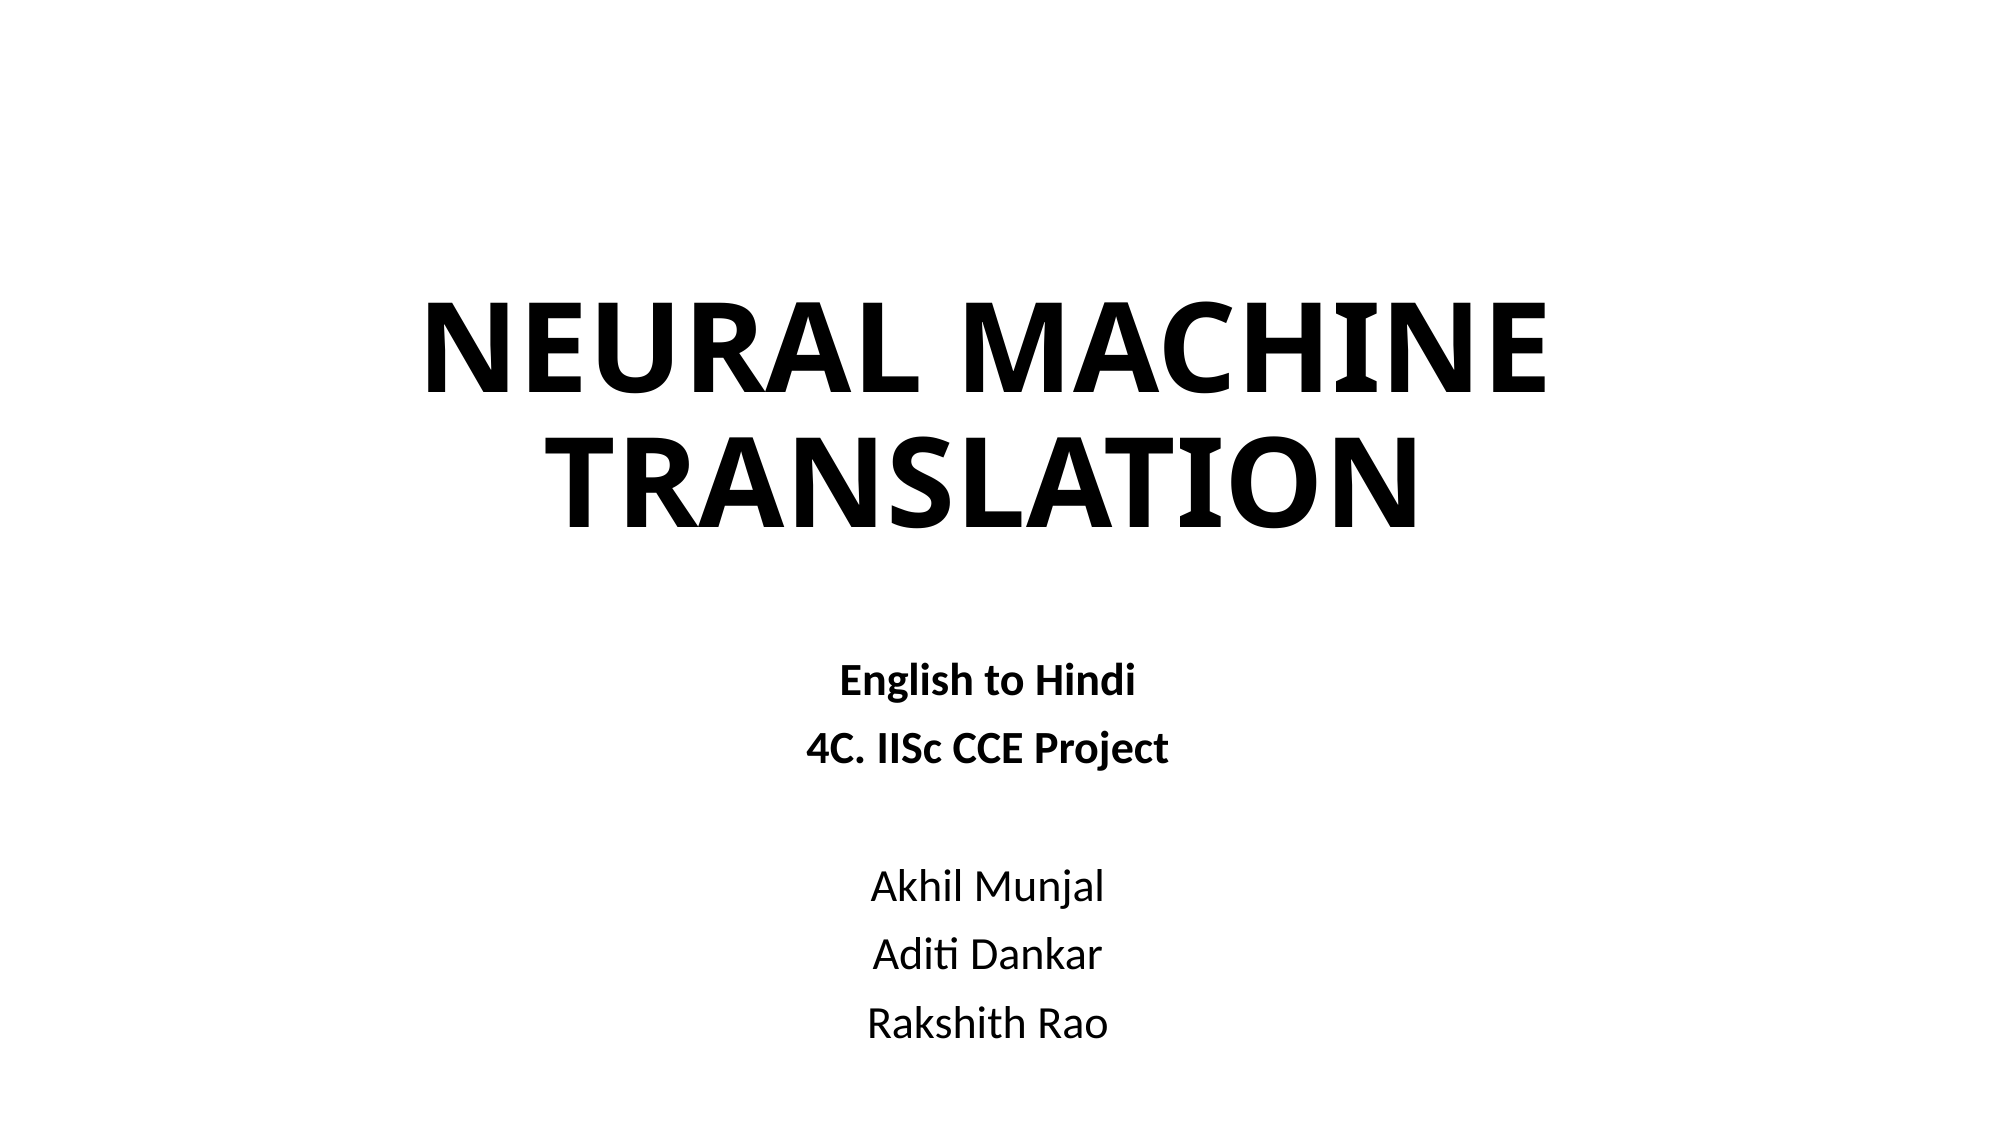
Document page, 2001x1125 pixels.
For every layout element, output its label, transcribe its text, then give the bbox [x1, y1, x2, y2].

subtitle English to Hindi 4C. IISc CCE Project Akhil Munjal Aditi Dankar Rakshith Rao [237, 647, 1738, 1059]
title NEURAL MACHINE TRANSLATION [174, 85, 1797, 563]
